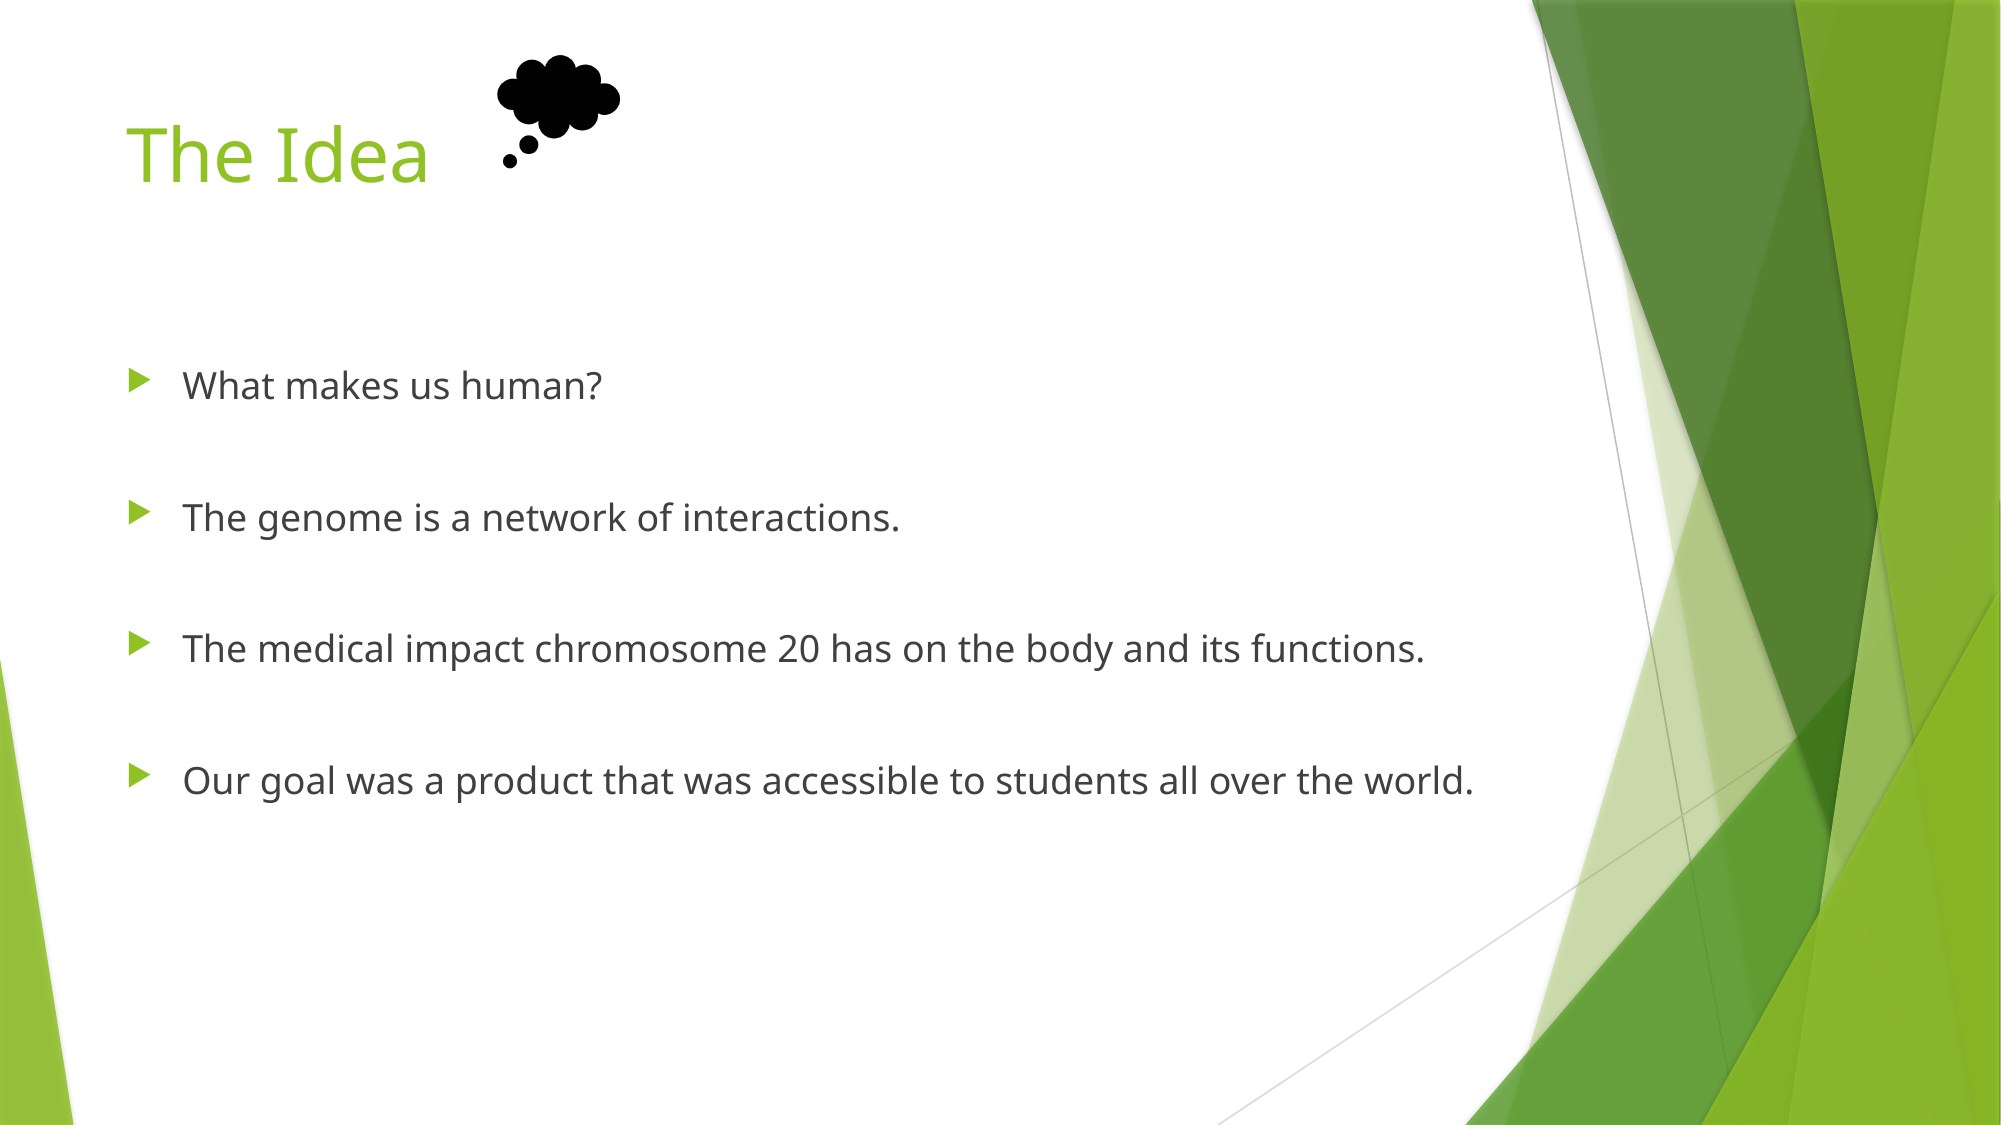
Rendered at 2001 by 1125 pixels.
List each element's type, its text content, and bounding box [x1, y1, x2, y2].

picture [482, 36, 634, 188]
title The Idea [111, 99, 1522, 317]
list What makes us human? The genome is a network of interactions. The medical impact chromosome 20 has on the body and its functions. Our goal was a product that was accessible to students all over the world. [111, 354, 1522, 992]
